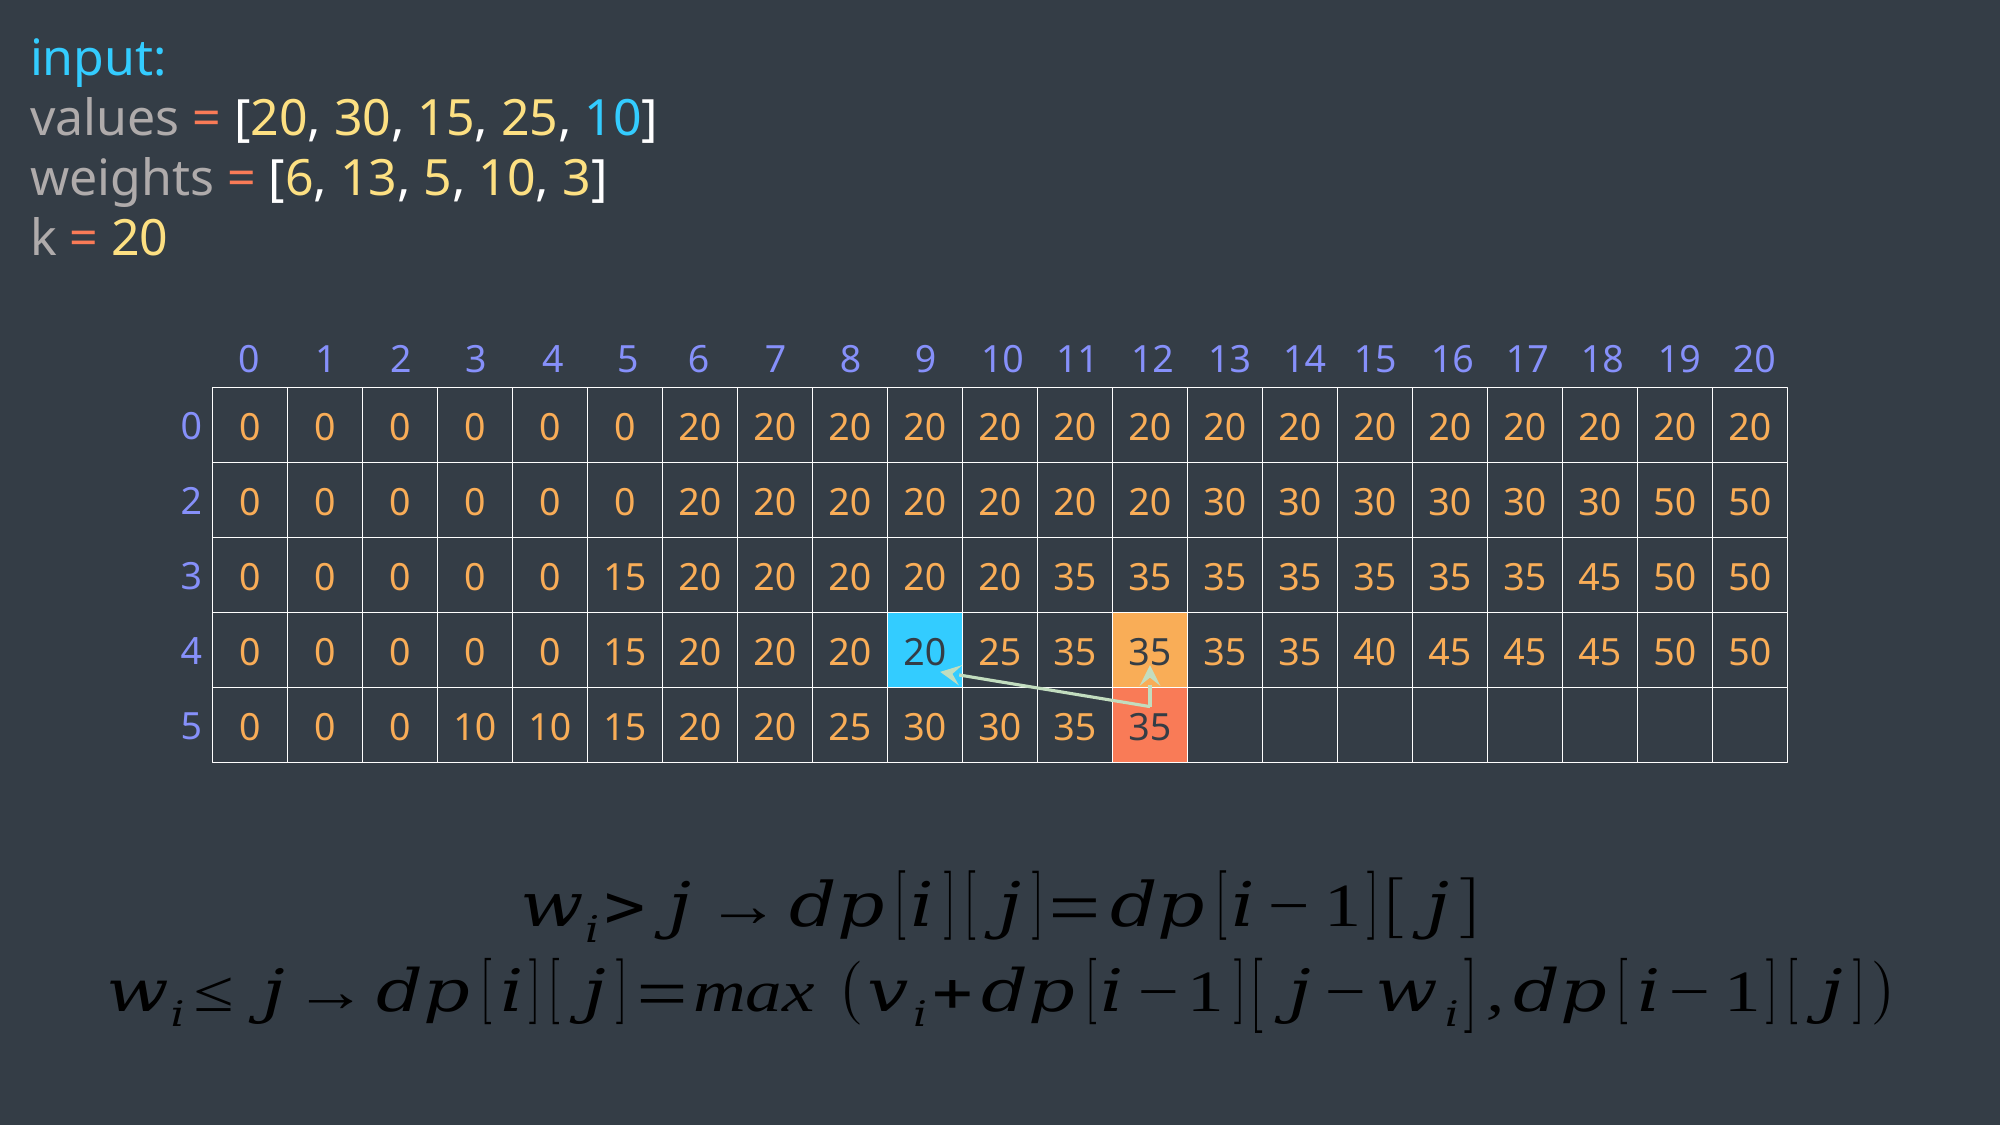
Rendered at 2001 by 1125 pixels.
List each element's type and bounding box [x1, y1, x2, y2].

text_box [15, 17, 684, 273]
text_box [164, 328, 1799, 763]
